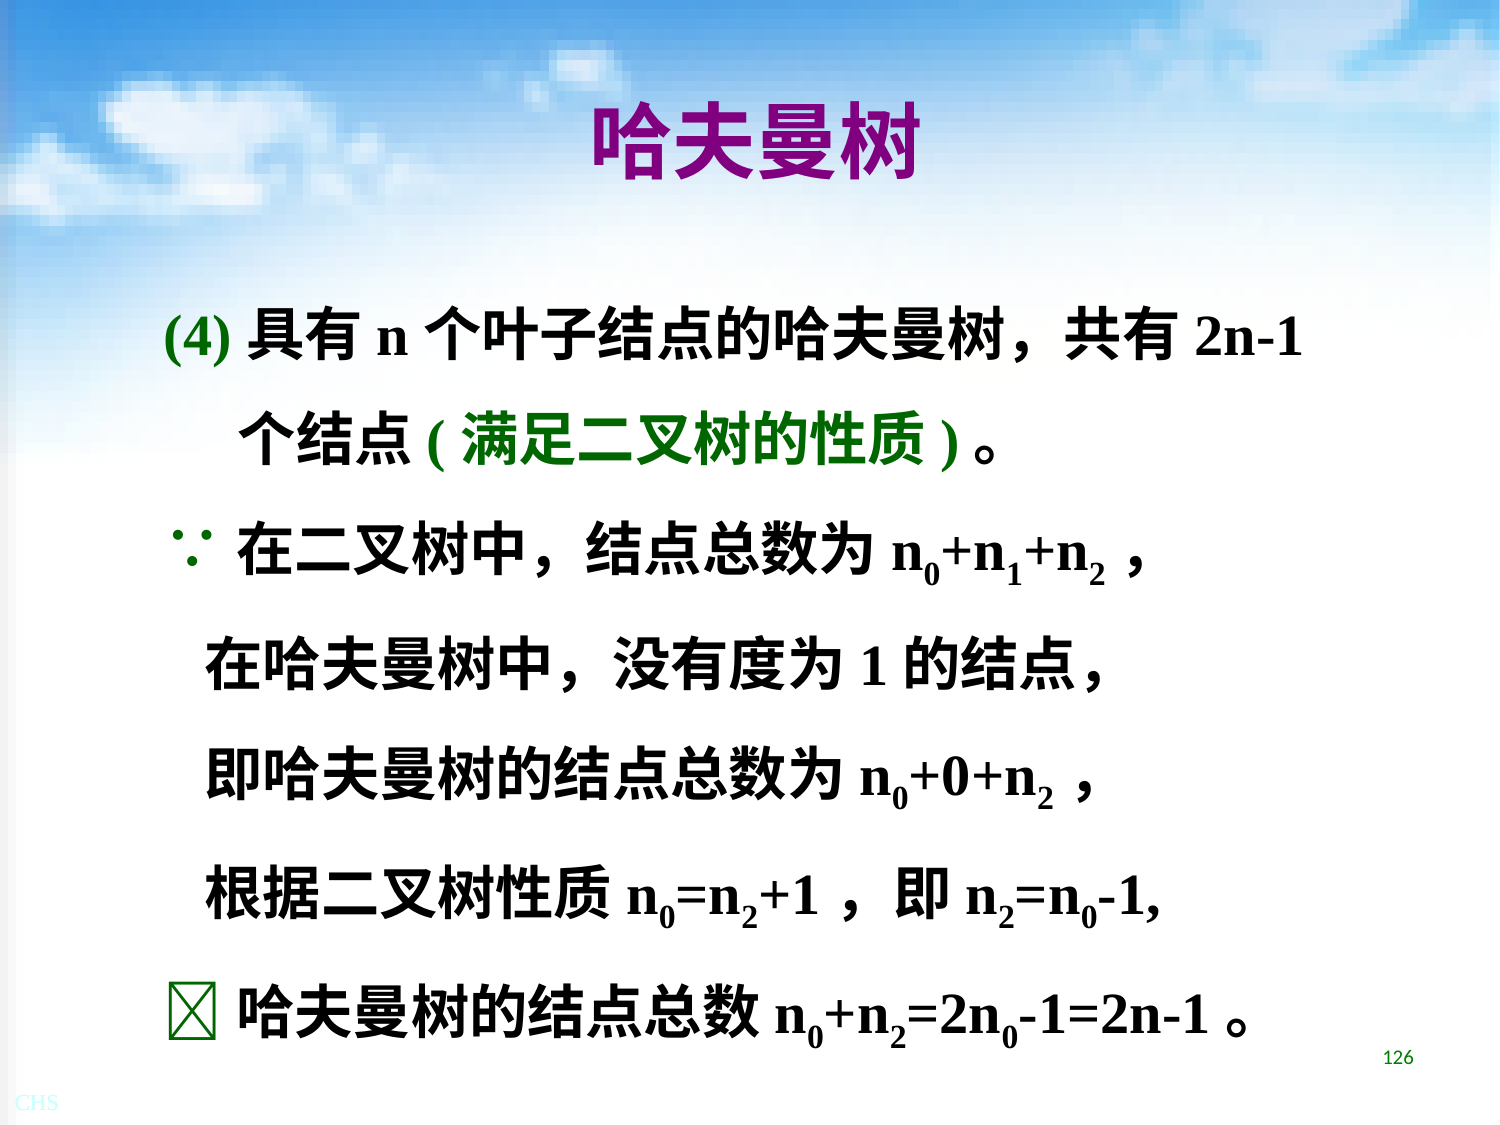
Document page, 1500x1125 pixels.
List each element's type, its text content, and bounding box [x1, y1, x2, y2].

picture [0, 0, 1500, 1125]
title 哈夫曼树 [163, 44, 1348, 233]
slide_number 126 [1366, 1041, 1430, 1071]
list (4)具有n个叶子结点的哈夫曼树，共有2n-1个结点(满足二叉树的性质)。 ∵在二叉树中，结点总数为n0+n1+n2， 在哈夫曼树中，没有度为1的结点， 即哈夫曼树的结点总数为n0+0+n2， 根据二叉树性质n0=n2+1，即n2=n0-1, 哈夫曼树的结点总数n0+n2=2n0-1=2n-1。 [163, 262, 1348, 1006]
